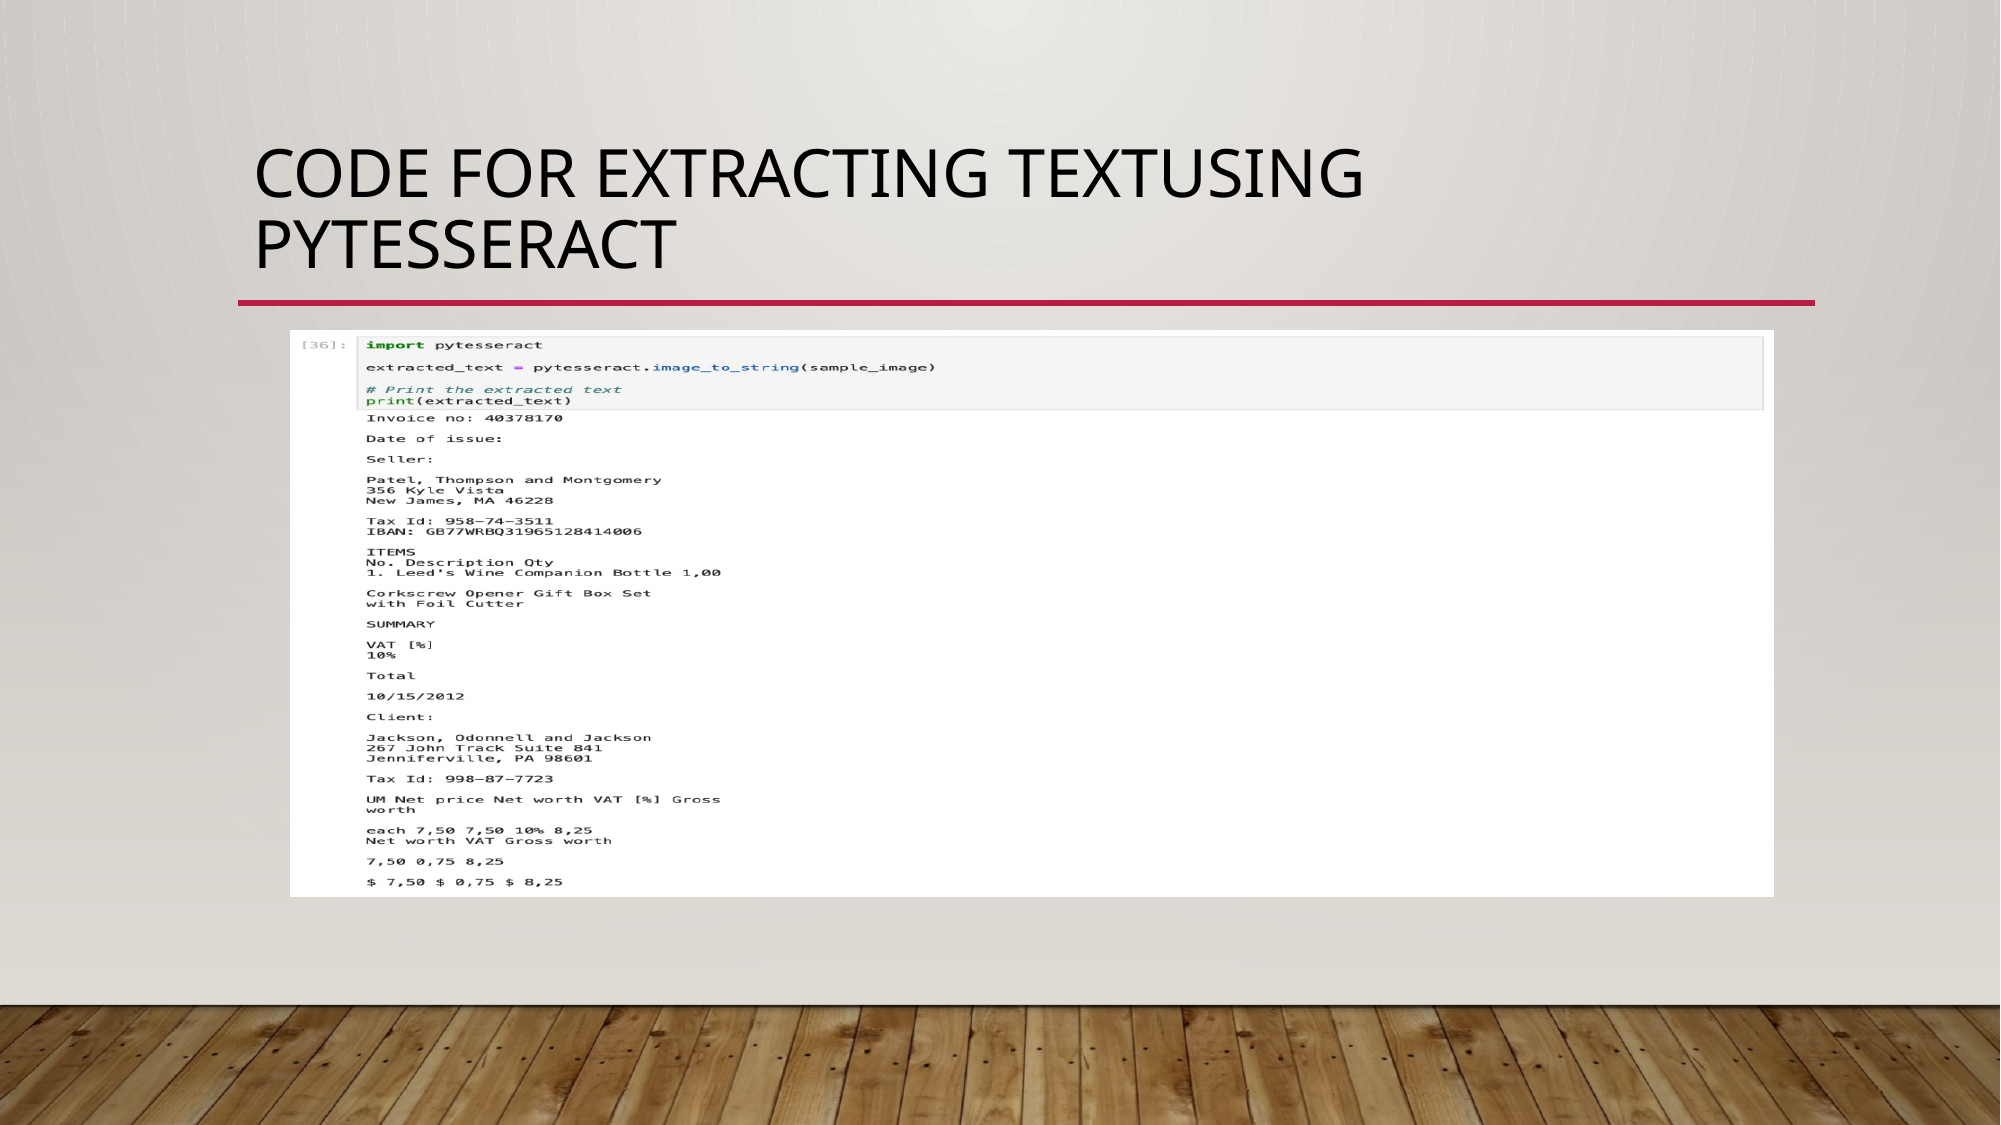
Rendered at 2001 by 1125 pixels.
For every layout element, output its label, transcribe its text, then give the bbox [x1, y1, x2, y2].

title Code for extracting textusing pytesseract [238, 131, 1814, 305]
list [289, 330, 1775, 897]
picture [0, 1005, 2000, 1125]
